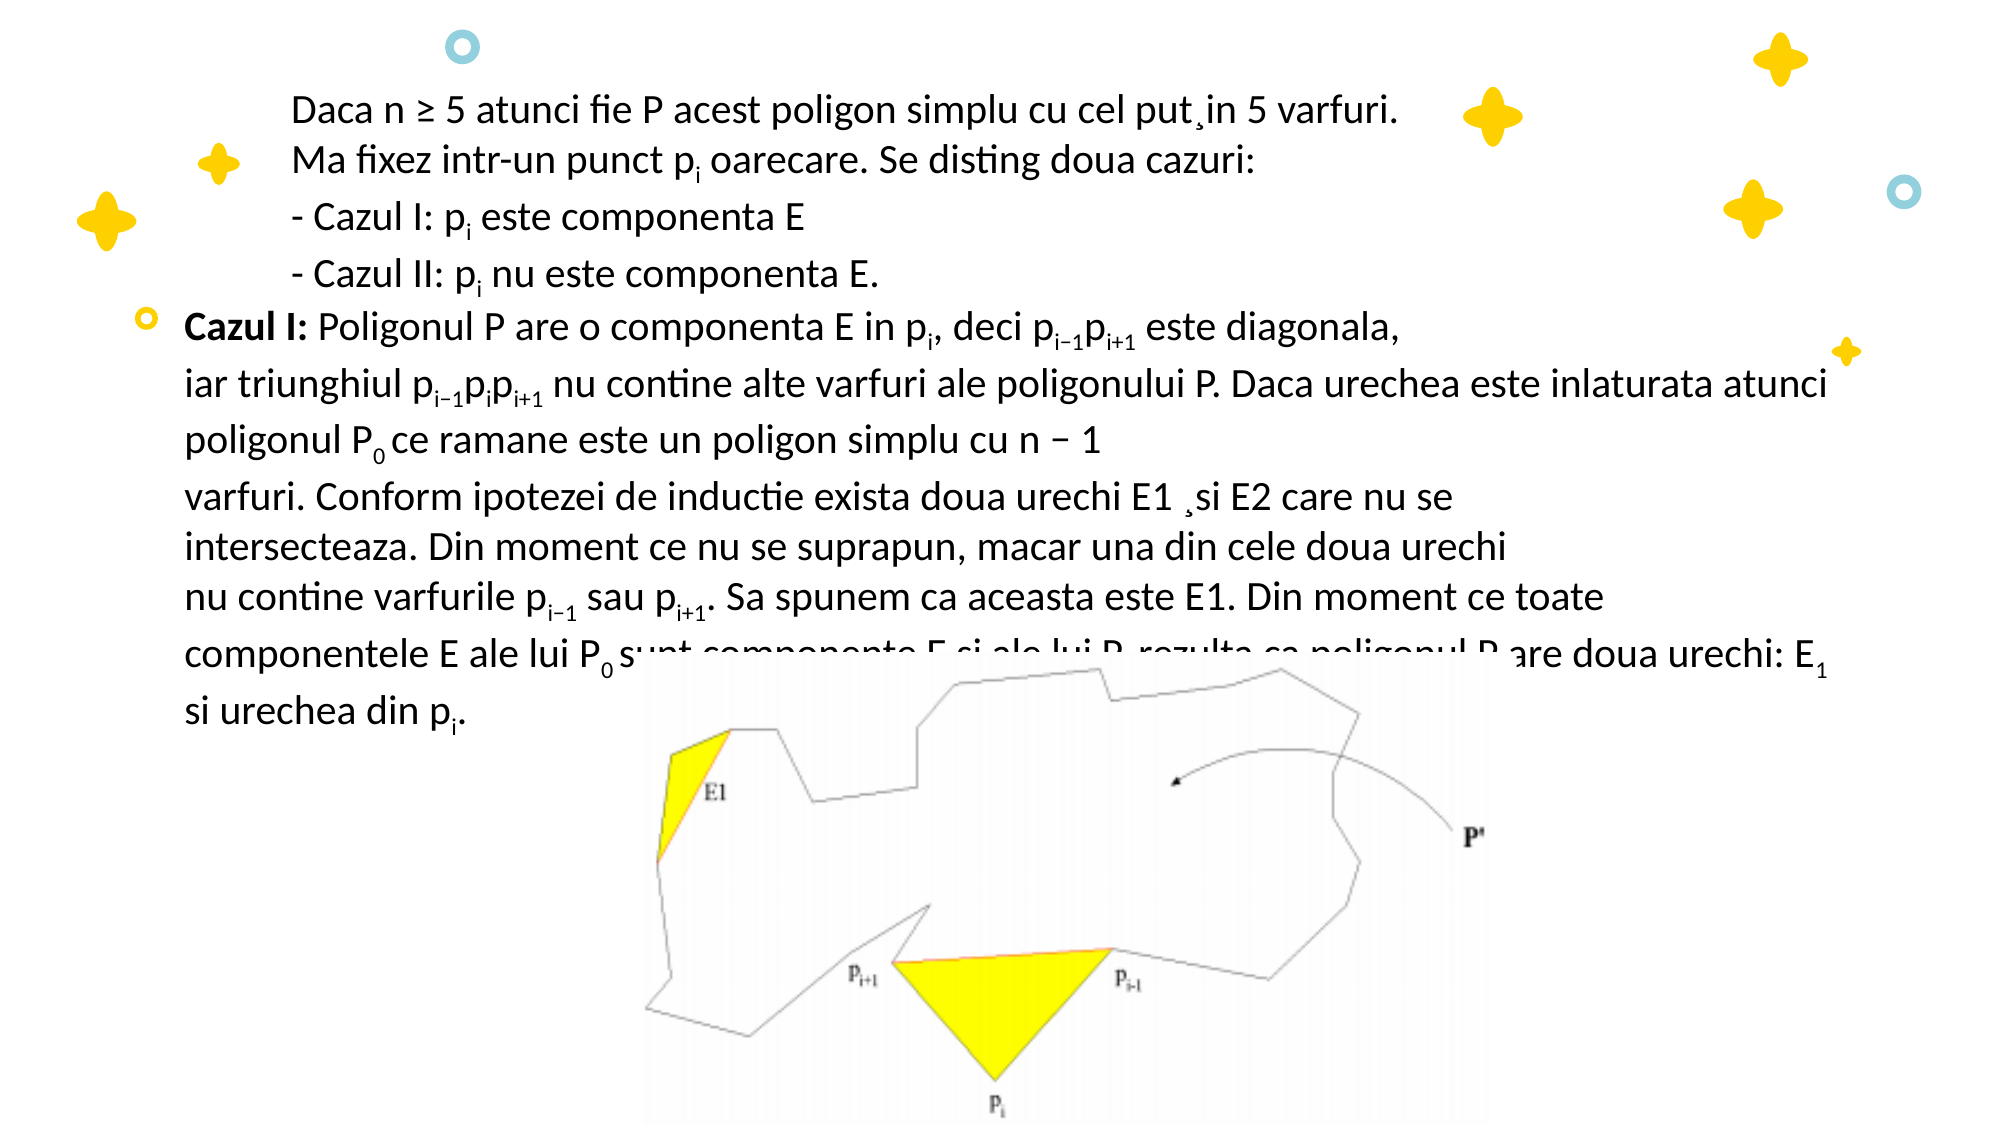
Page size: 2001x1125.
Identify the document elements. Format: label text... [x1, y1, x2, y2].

picture [636, 652, 1517, 1125]
picture [1538, 0, 1925, 495]
picture [76, 29, 557, 375]
text_box Cazul I: Poligonul P are o componenta E in pi, deci pi−1pi+1 este diagonala, iar triunghiul pi−1pipi+1 nu contine alte varfuri ale poligonului P. Daca urechea este inlaturata atunci poligonul P0 ce ramane este un poligon simplu cu n − 1 varfuri. Conform ipotezei de inductie exista doua urechi E1 ¸si E2 care nu se intersecteaza. Din moment ce nu se suprapun, macar una din cele doua urechi nu contine varfurile pi−1 sau pi+1. Sa spunem ca aceasta este E1. Din moment ce toate componentele E ale lui P0 sunt componente E si ale lui P, rezulta ca poligonul P are doua urechi: E1 si urechea din pi. [169, 291, 1863, 748]
text_box Daca n ≥ 5 atunci fie P acest poligon simplu cu cel put¸in 5 varfuri. Ma fixez intr-un punct pi oarecare. Se disting doua cazuri: - Cazul I: pi este componenta E - Cazul II: pi nu este componenta E. [557, 74, 1463, 291]
